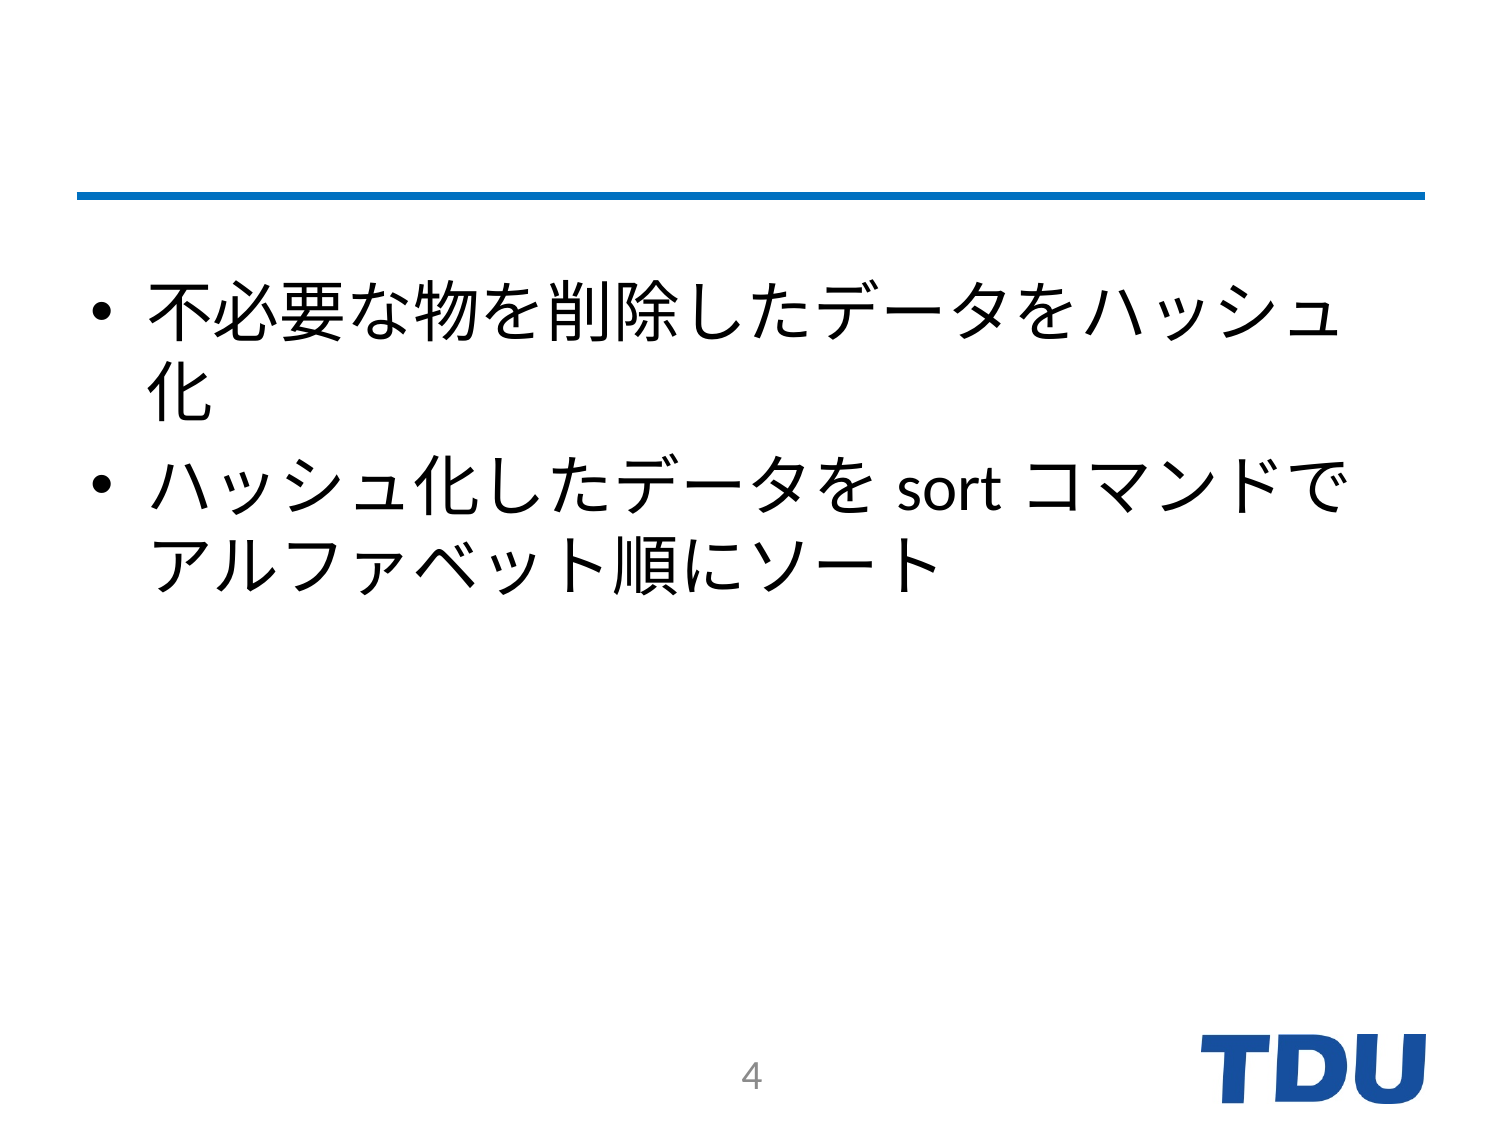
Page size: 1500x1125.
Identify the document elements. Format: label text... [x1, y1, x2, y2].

list 不必要な物を削除したデータをハッシュ化 ハッシュ化したデータをsortコマンドでアルファベット順にソート [75, 262, 1425, 1005]
picture [1201, 1034, 1426, 1104]
slide_number 4 [577, 1042, 928, 1103]
